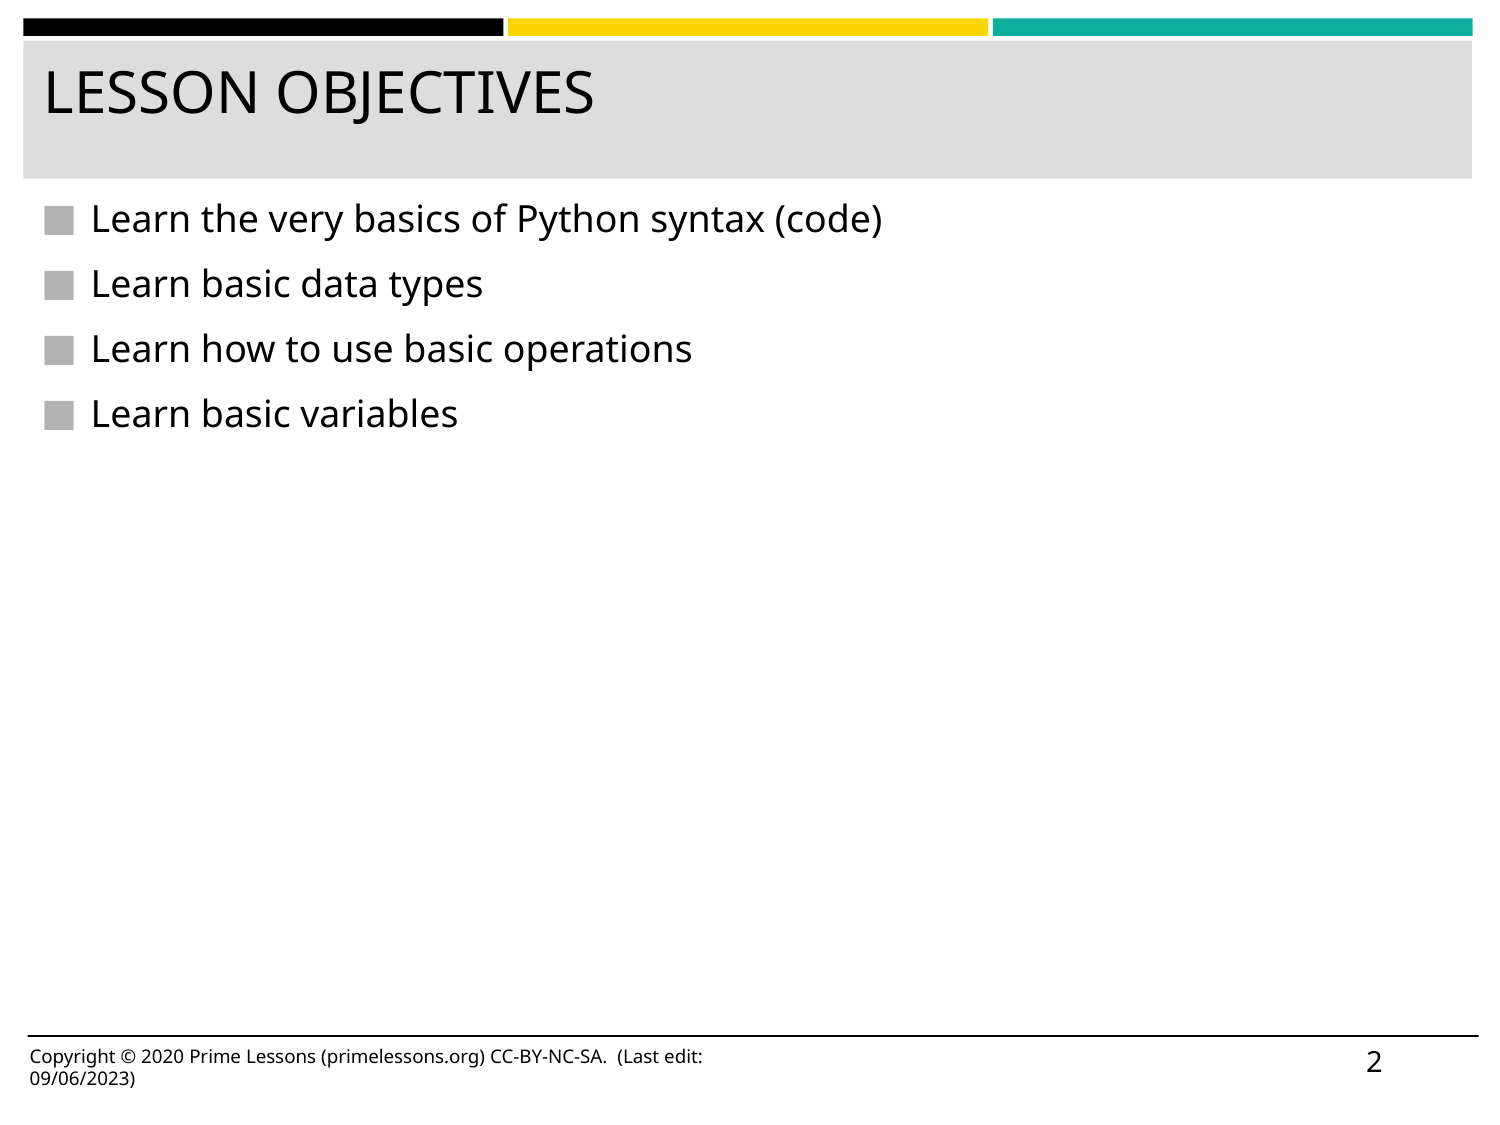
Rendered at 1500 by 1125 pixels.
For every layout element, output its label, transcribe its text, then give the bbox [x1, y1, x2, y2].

slide_number ‹#› [1351, 1036, 1478, 1097]
title LESSON OBJECTIVES [28, 48, 1464, 172]
footer Copyright © 2020 Prime Lessons (primelessons.org) CC-BY-NC-SA. (Last edit: 09/06/2023) [14, 1036, 814, 1097]
list Learn the very basics of Python syntax (code) Learn basic data types Learn how to use basic operations Learn basic variables [25, 187, 1475, 583]
